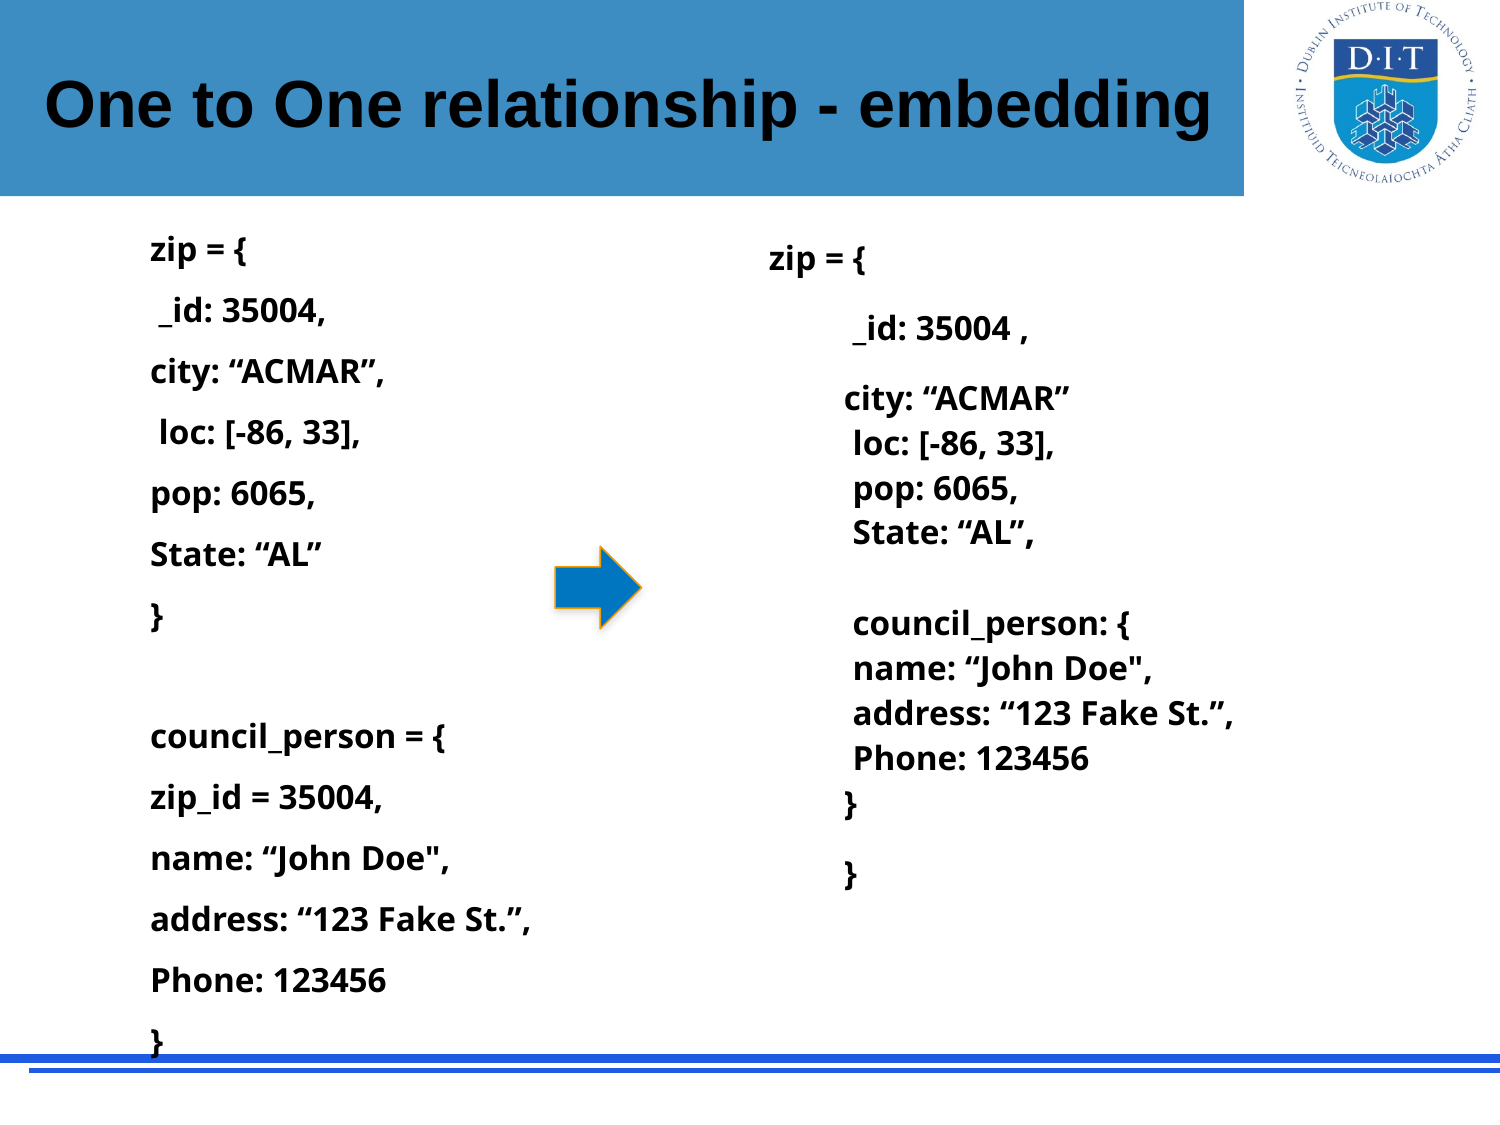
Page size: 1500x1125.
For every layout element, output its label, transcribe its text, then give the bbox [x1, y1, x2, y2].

text_box zip = { _id: 35004, city: “ACMAR”, loc: [-86, 33], pop: 6065, State: “AL” } council_person = { zip_id = 35004, name: “John Doe", address: “123 Fake St.”, Phone: 123456 } [149, 107, 662, 1012]
text_box [555, 546, 642, 629]
picture [1293, 0, 1478, 185]
text_box zip = { _id: 35004 , city: “ACMAR” loc: [-86, 33], pop: 6065, State: “AL”, council_person: { name: “John Doe", address: “123 Fake St.”, Phone: 123456 } } [769, 231, 1282, 995]
title One to One relationship - embedding [29, 18, 1235, 182]
